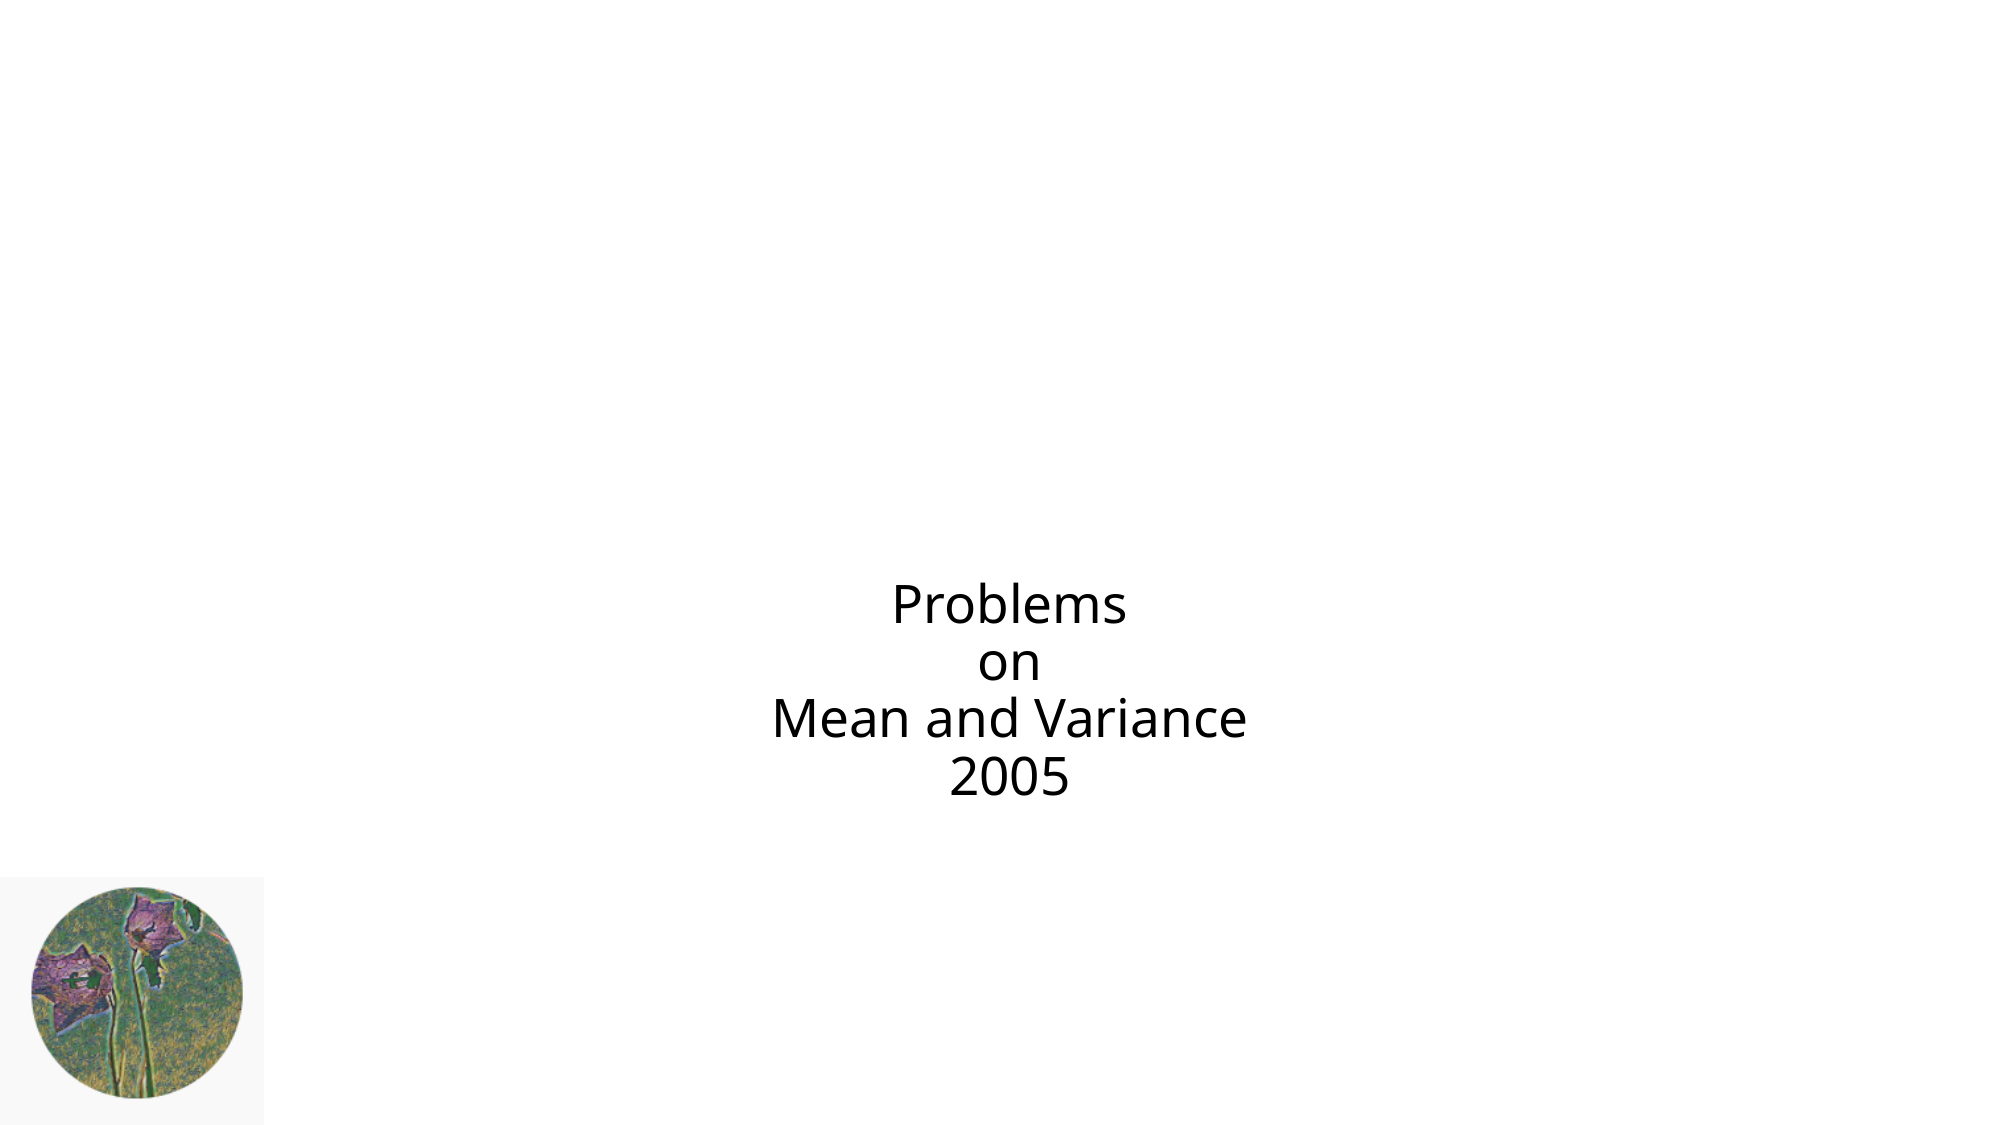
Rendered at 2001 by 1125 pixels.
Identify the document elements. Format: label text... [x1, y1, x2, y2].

title Problems on Mean and Variance 2005 [143, 184, 1877, 878]
picture [0, 877, 264, 1125]
